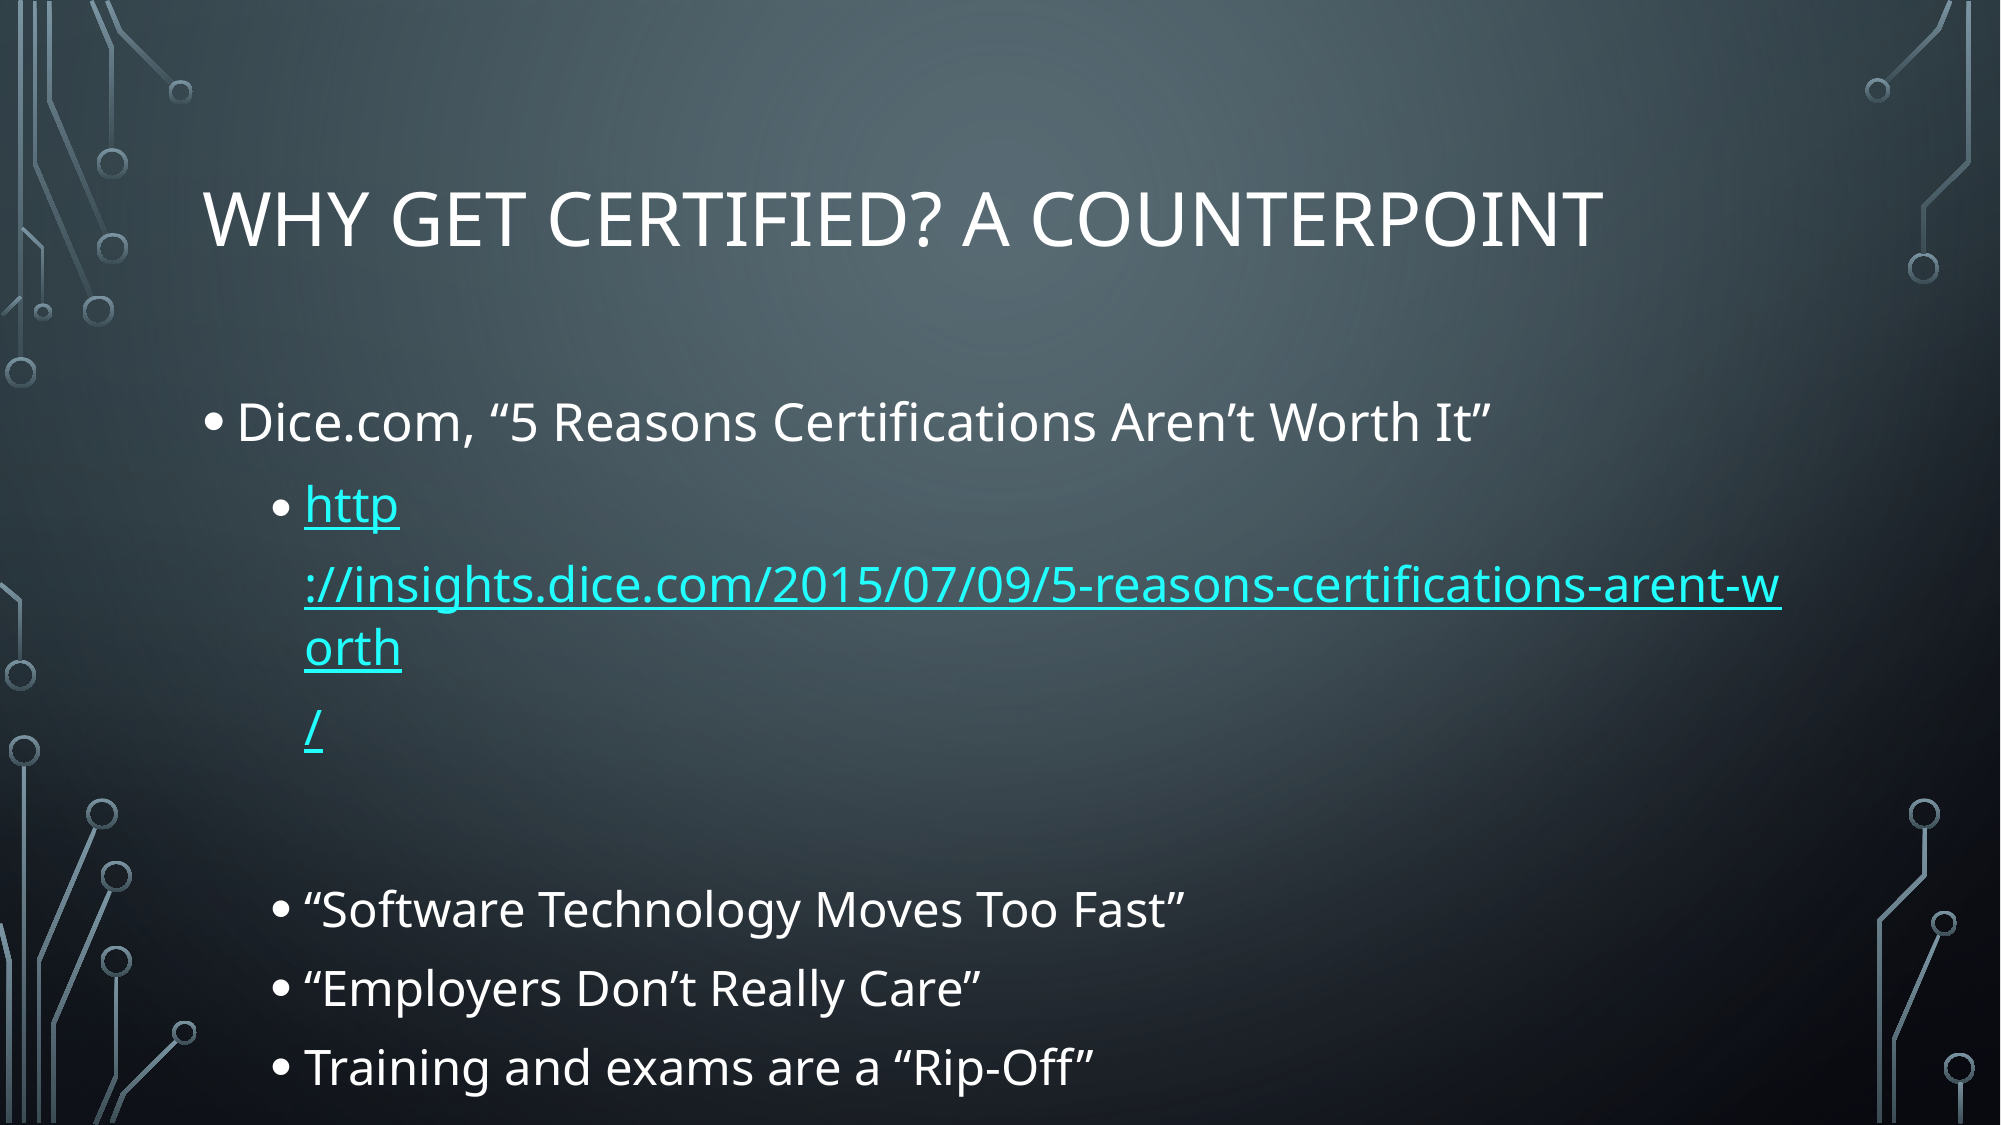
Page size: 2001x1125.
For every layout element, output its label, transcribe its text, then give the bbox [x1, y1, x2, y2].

title Why GET Certified? A Counterpoint [187, 101, 1813, 344]
list Dice.com, “5 Reasons Certifications Aren’t Worth It” http://insights.dice.com/2015/07/09/5-reasons-certifications-arent-worth/ “Software Technology Moves Too Fast” “Employers Don’t Really Care” Training and exams are a “Rip-Off” “It Only Proves You Can Pass Tests” [187, 369, 1813, 1125]
